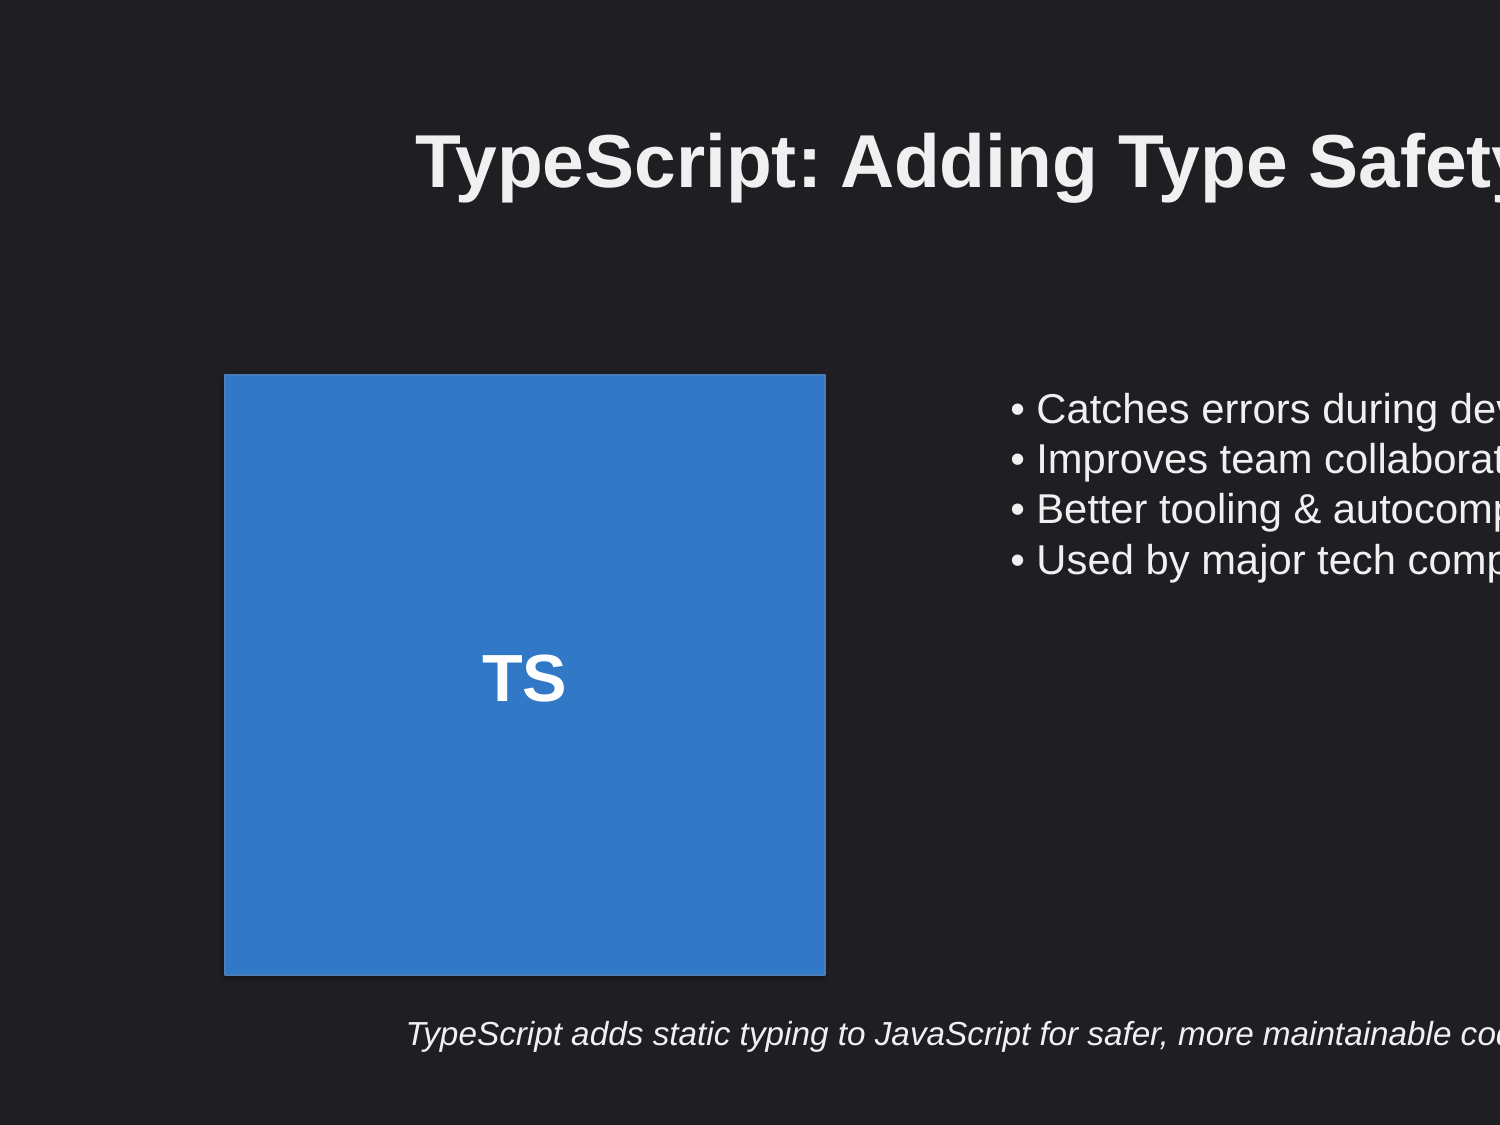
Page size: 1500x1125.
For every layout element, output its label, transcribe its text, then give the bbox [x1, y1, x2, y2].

text_box TS [224, 374, 826, 976]
text_box TypeScript: Adding Type Safety [400, 104, 1500, 210]
text_box • Catches errors during development • Improves team collaboration • Better tooling & autocompletion • Used by major tech companies [995, 374, 1500, 590]
text_box TypeScript adds static typing to JavaScript for safer, more maintainable code. [390, 1004, 1500, 1060]
